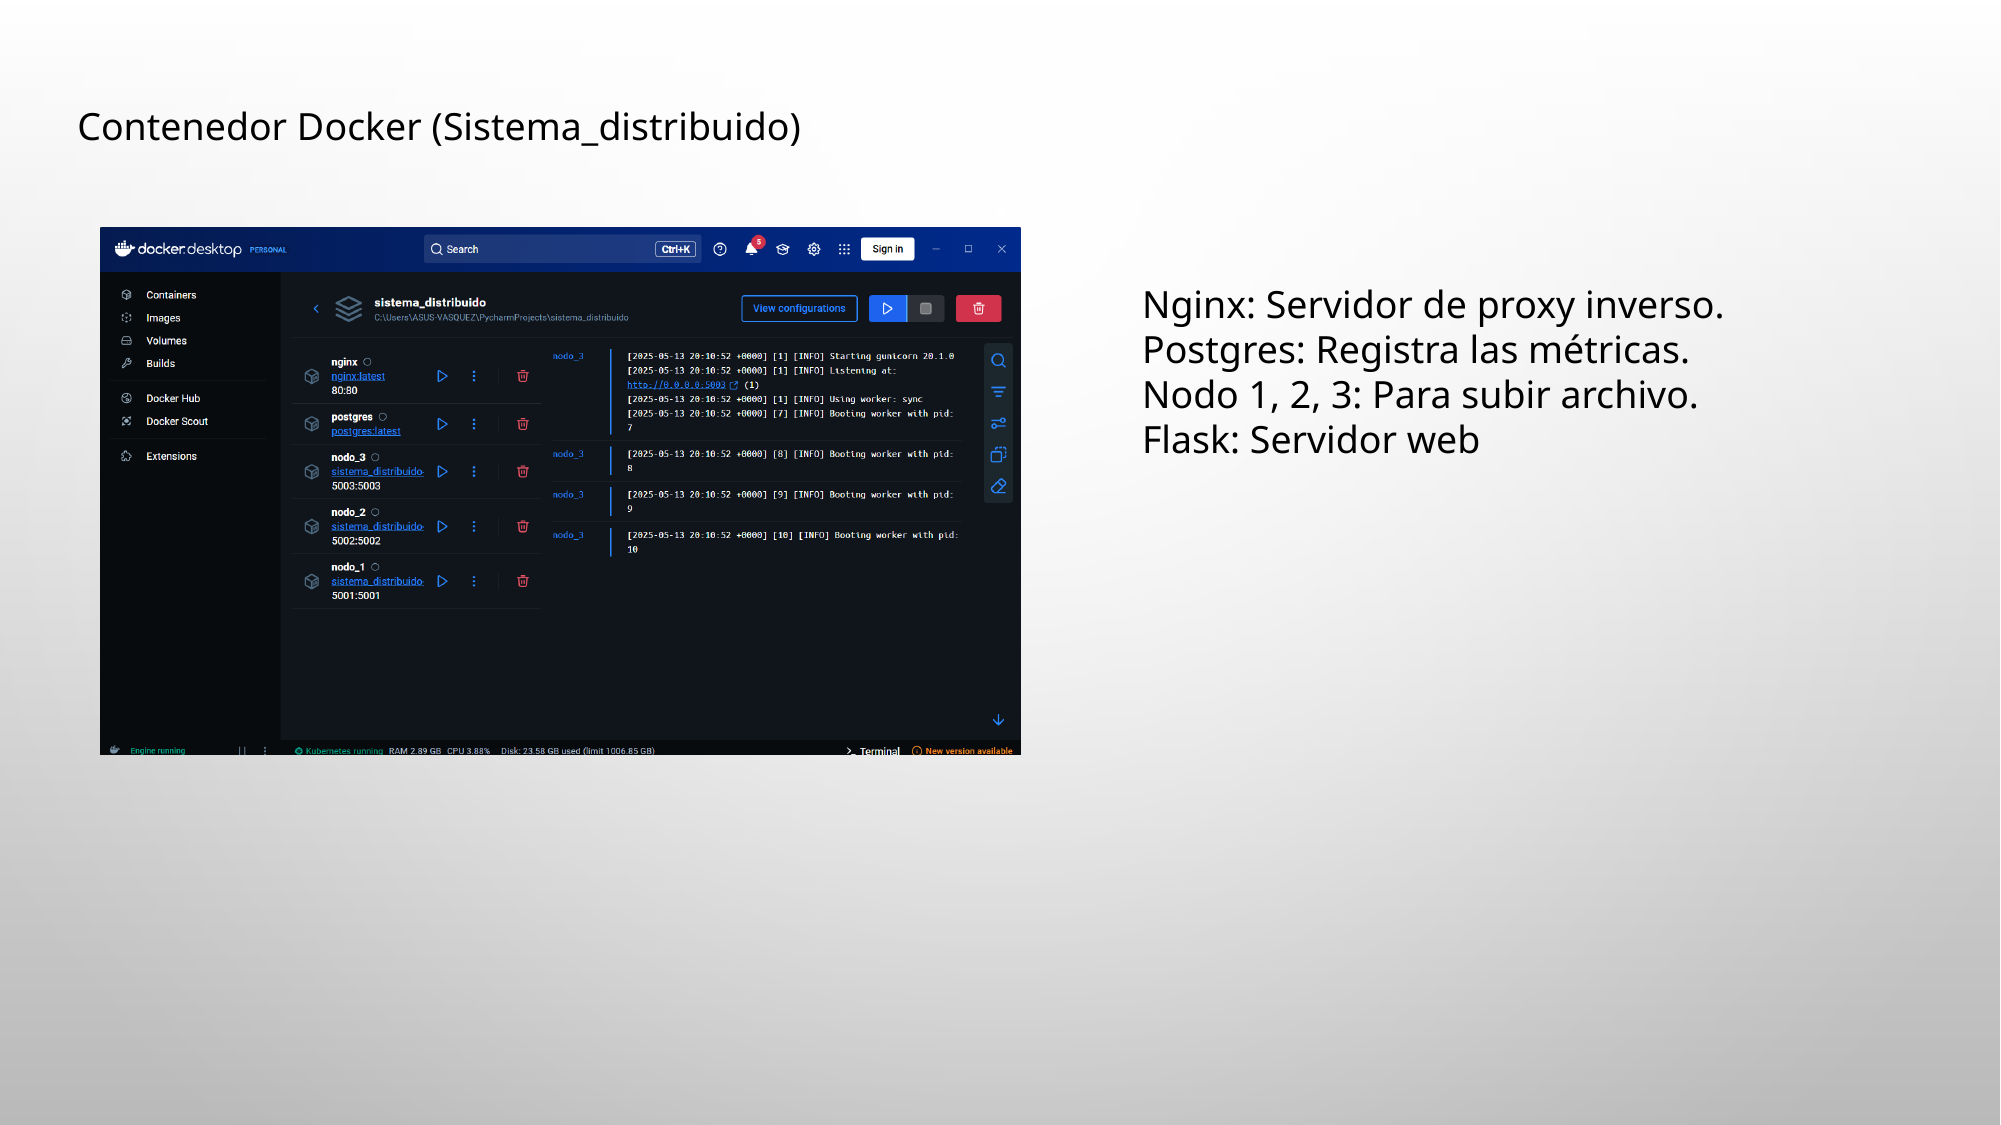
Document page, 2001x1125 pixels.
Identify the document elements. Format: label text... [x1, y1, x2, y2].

text_box Contenedor Docker (Sistema_distribuido) [62, 95, 817, 155]
picture [0, 0, 2000, 1125]
text_box Nginx: Servidor de proxy inverso. Postgres: Registra las métricas. Nodo 1, 2, 3: Para subir archivo. Flask: Servidor web [1127, 273, 1740, 469]
